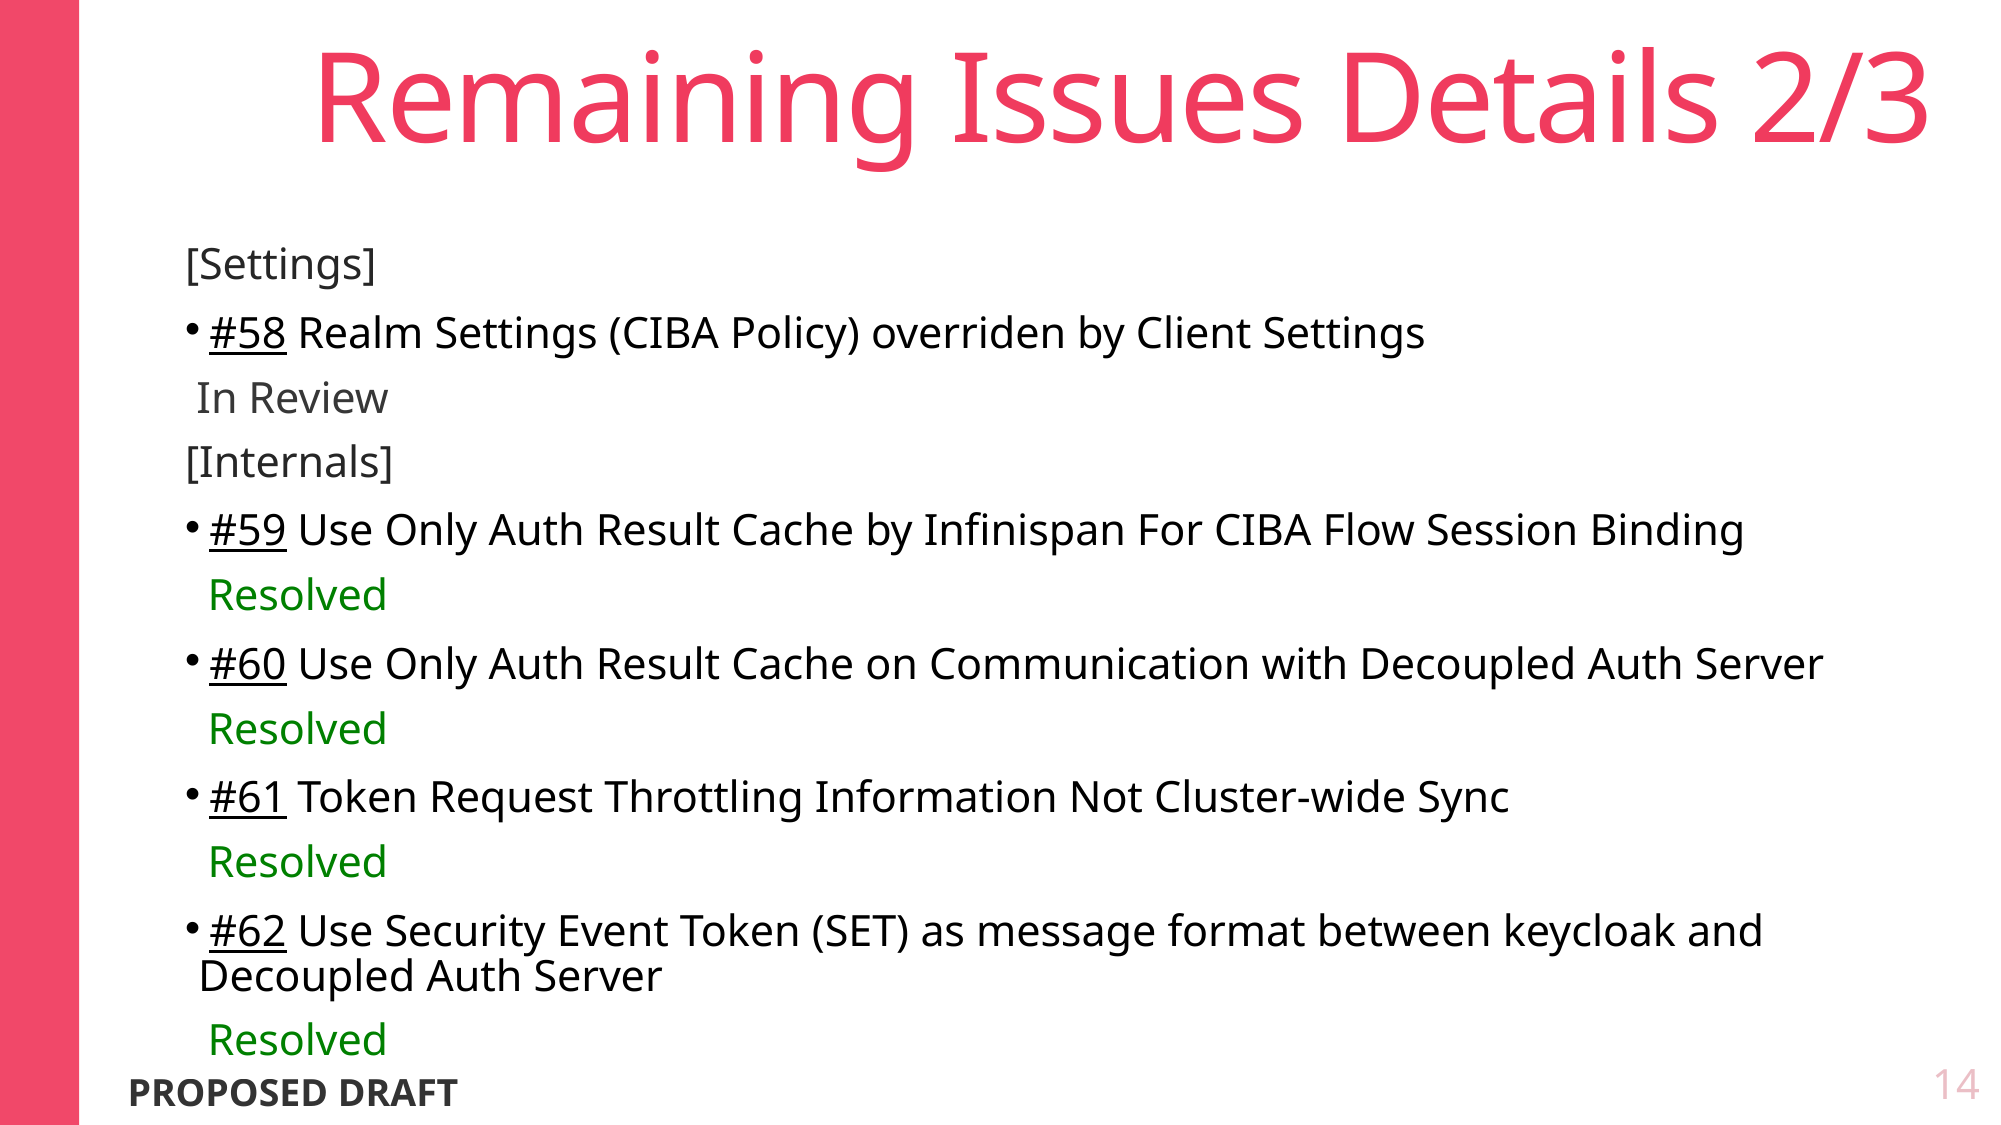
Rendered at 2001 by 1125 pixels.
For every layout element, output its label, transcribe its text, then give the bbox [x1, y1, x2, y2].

footer PROPOSED DRAFT [112, 1072, 938, 1111]
text_box [0, 0, 80, 1125]
slide_number 14 [1872, 1018, 1996, 1123]
list [Settings] #58 Realm Settings (CIBA Policy) overriden by Client Settings In Review [Internals] #59 Use Only Auth Result Cache by Infinispan For CIBA Flow Session Binding Resolved #60 Use Only Auth Result Cache on Communication with Decoupled Auth Server Resolved #61 Token Request Throttling Information Not Cluster-wide Sync Resolved #62 Use Security Event Token (SET) as message format between keycloak and Decoupled Auth Server Resolved [170, 237, 1934, 1075]
title Remaining Issues Details 2/3 [233, 18, 1950, 176]
